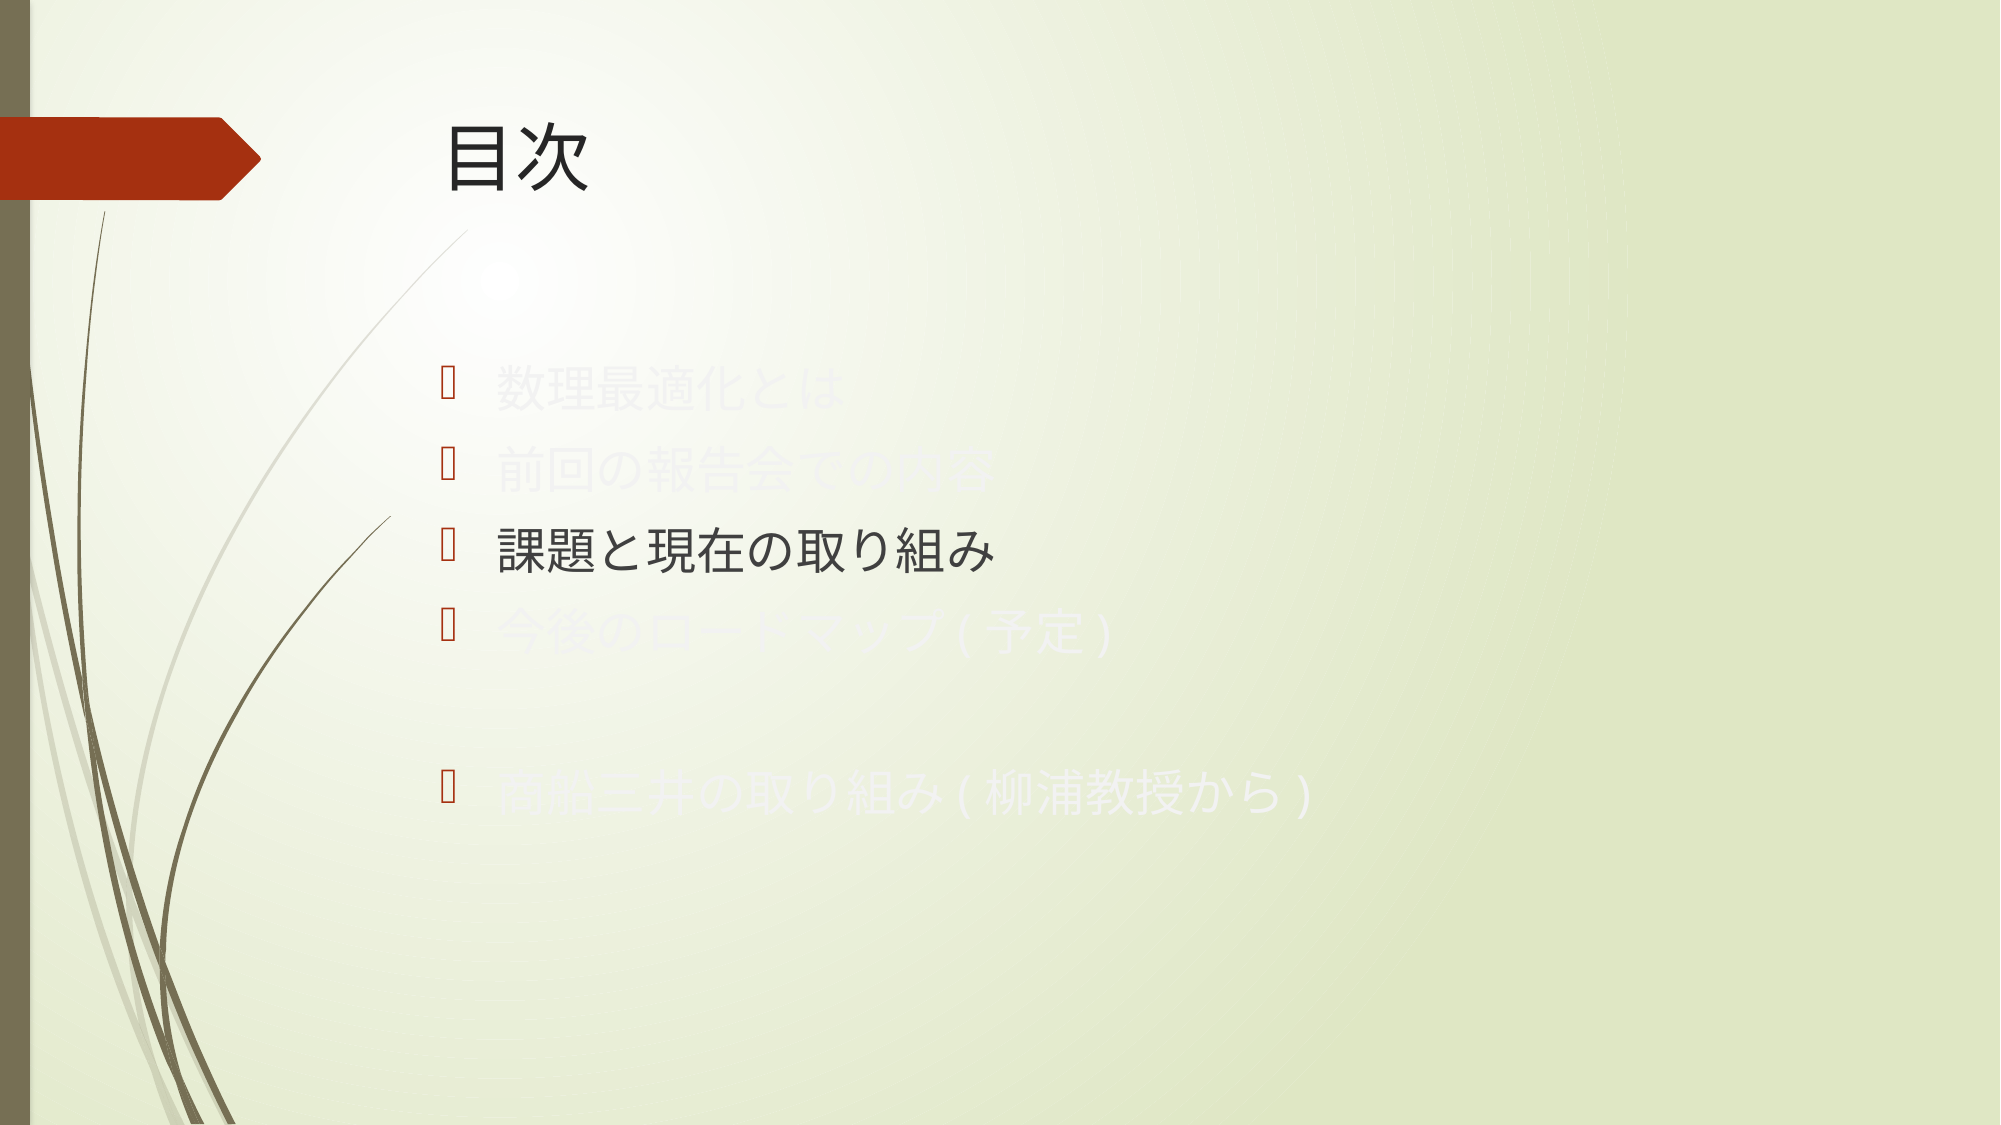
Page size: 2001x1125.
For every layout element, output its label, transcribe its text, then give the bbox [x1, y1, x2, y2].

list 数理最適化とは 前回の報告会での内容 課題と現在の取り組み 今後のロードマップ(予定) 商船三井の取り組み(柳浦教授から) [424, 350, 1888, 970]
title 目次 [425, 102, 1888, 313]
